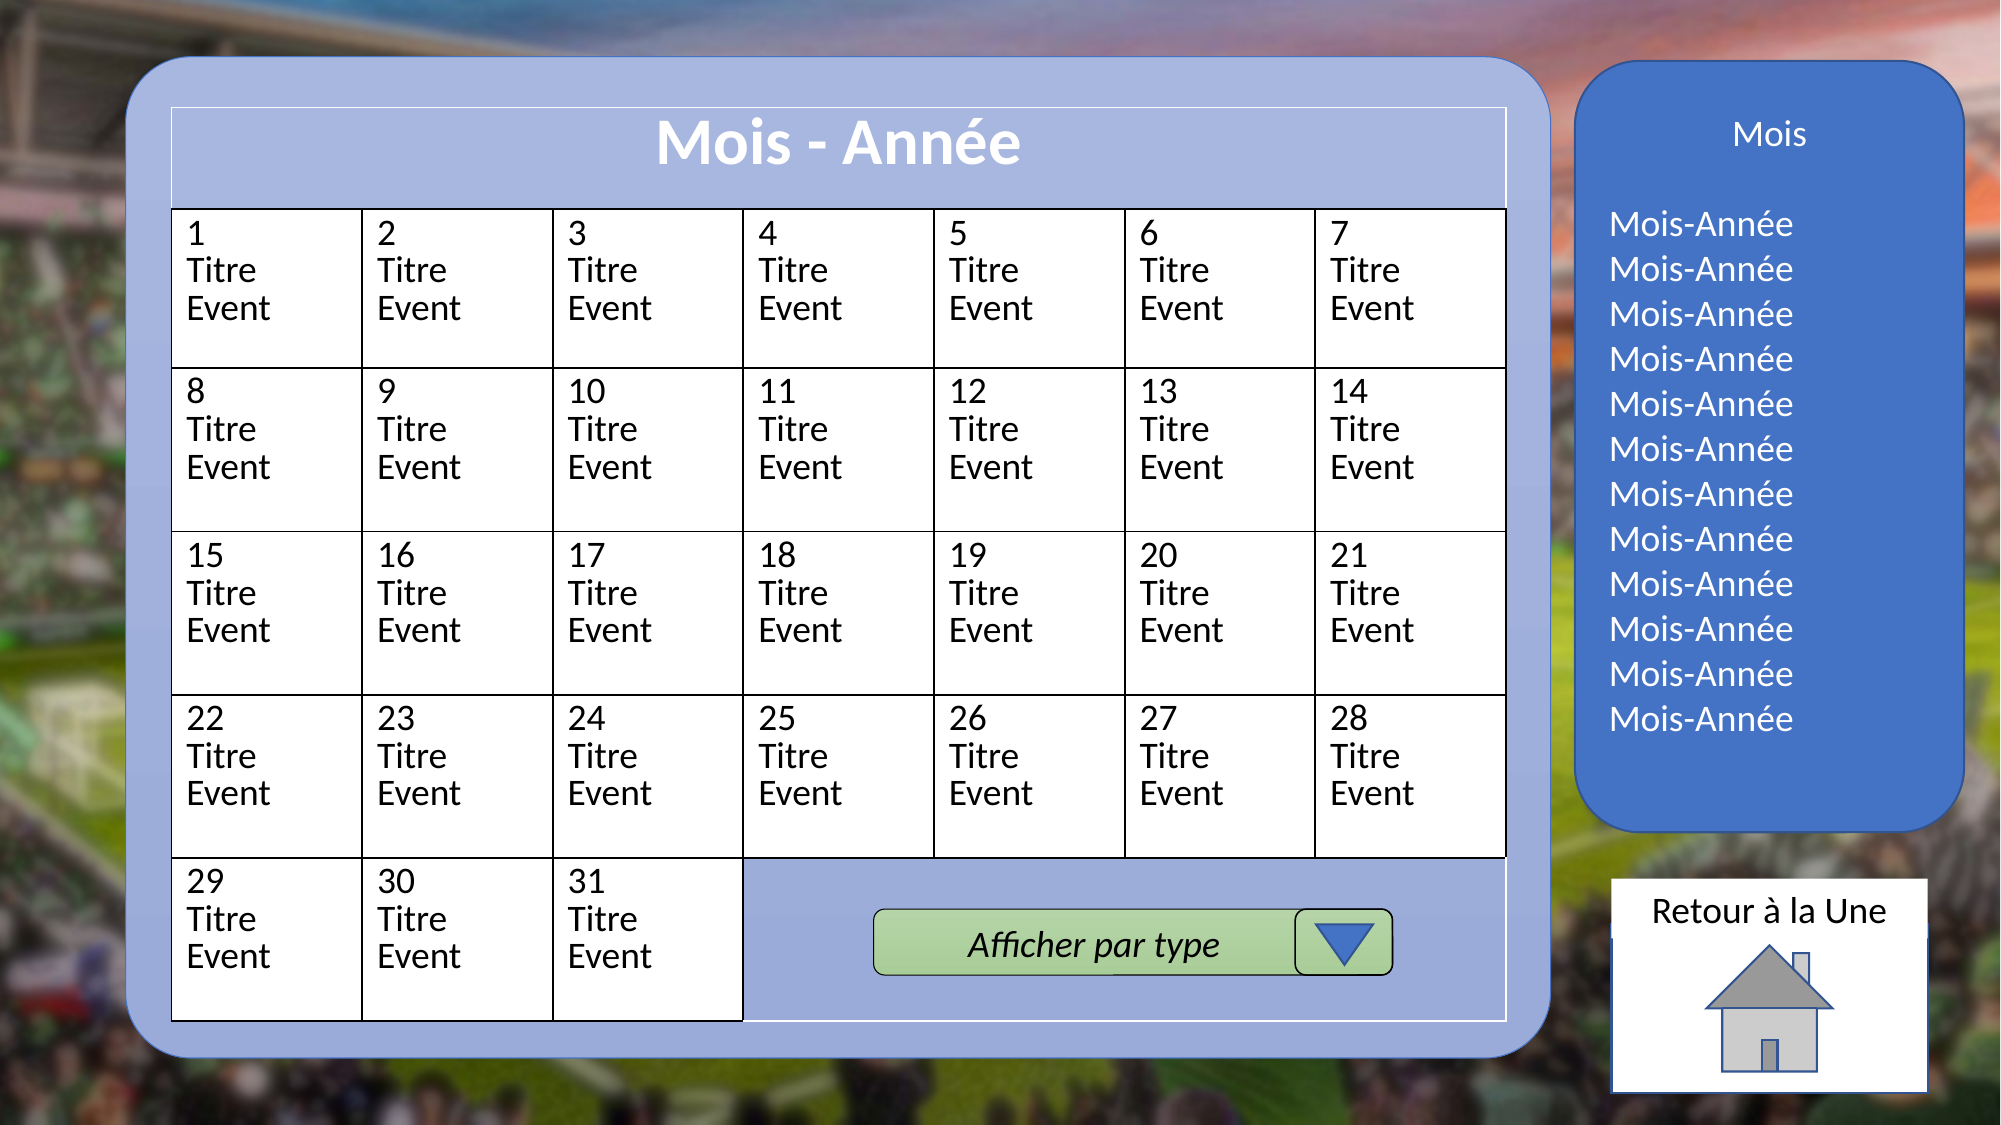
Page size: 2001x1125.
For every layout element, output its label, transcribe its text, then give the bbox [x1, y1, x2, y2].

table_cell 21 Titre Event [1316, 532, 1505, 694]
table_cell 13 Titre Event [1126, 369, 1314, 531]
table_cell 30 Titre Event [363, 859, 552, 1020]
text_box [1313, 923, 1376, 967]
table_cell 18 Titre Event [744, 532, 933, 694]
table_cell 10 Titre Event [554, 369, 742, 531]
table_cell 29 Titre Event [172, 859, 361, 1020]
table_cell 22 Titre Event [172, 696, 361, 857]
table_cell 7 Titre Event [1316, 210, 1505, 367]
table_cell 6 Titre Event [1126, 210, 1314, 367]
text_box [1611, 878, 1928, 1093]
table_cell 15 Titre Event [172, 532, 361, 694]
table_cell 23 Titre Event [363, 696, 552, 857]
picture [0, 0, 2001, 1125]
table_cell 31 Titre Event [554, 859, 742, 1020]
text_box [1295, 909, 1393, 976]
table_cell 1 Titre Event [172, 210, 361, 367]
table_cell [744, 859, 1505, 1020]
text_box [125, 56, 1552, 1059]
table_cell 11 Titre Event [744, 369, 933, 531]
table_cell 17 Titre Event [554, 532, 742, 694]
table_cell 9 Titre Event [363, 369, 552, 531]
table_cell 12 Titre Event [935, 369, 1124, 531]
table_cell 16 Titre Event [363, 532, 552, 694]
table_cell 24 Titre Event [554, 696, 742, 857]
table_cell 27 Titre Event [1126, 696, 1314, 857]
table_cell 3 Titre Event [554, 210, 742, 367]
table_cell 4 Titre Event [744, 210, 933, 367]
text_box Afficher par type [873, 908, 1385, 976]
table_cell 8 Titre Event [172, 369, 361, 531]
table_cell 20 Titre Event [1126, 532, 1314, 694]
table_cell 19 Titre Event [935, 532, 1124, 694]
table_cell 14 Titre Event [1316, 369, 1505, 531]
table_cell 2 Titre Event [363, 210, 552, 367]
table_header Mois - Année [172, 108, 1505, 208]
table_cell 5 Titre Event [935, 210, 1124, 367]
table_cell 28 Titre Event [1316, 696, 1505, 857]
text_box Mois Mois-Année Mois-Année Mois-Année Mois-Année Mois-Année Mois-Année Mois-Année Mois-Année Mois-Année Mois-Année Mois-Année Mois-Année [1573, 59, 1966, 834]
table_cell 26 Titre Event [935, 696, 1124, 857]
table_cell 25 Titre Event [744, 696, 933, 857]
